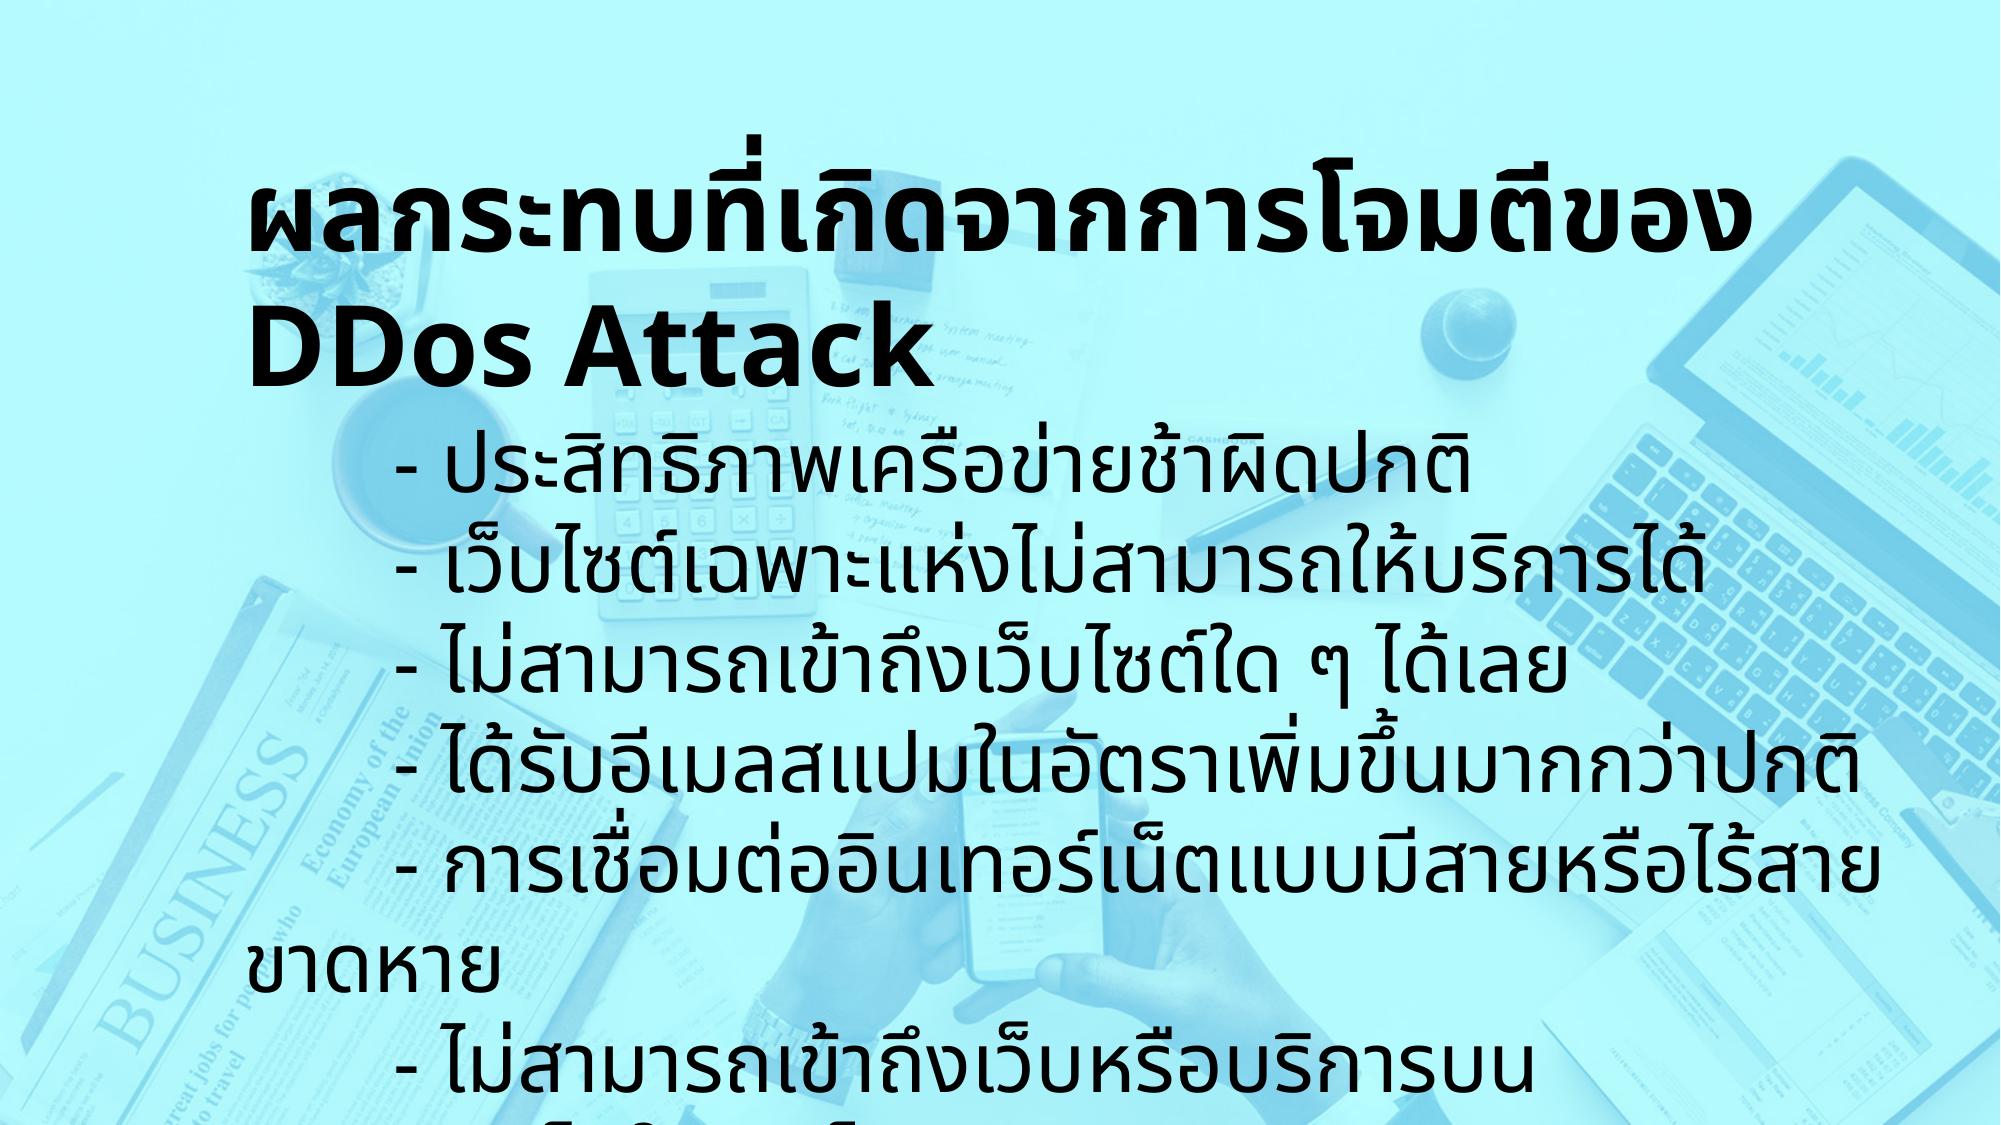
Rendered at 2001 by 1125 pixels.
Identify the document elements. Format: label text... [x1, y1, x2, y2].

text_box ผลกระทบที่เกิดจากการโจมตีของ DDos Attack - ประสิทธิภาพเครือข่ายช้าผิดปกติ - เว็บไซต์เฉพาะแห่งไม่สามารถให้บริการได้ - ไม่สามารถเข้าถึงเว็บไซต์ใด ๆ ได้เลย - ได้รับอีเมลสแปมในอัตราเพิ่มขึ้นมากกว่าปกติ - การเชื่อมต่ออินเทอร์เน็ตแบบมีสายหรือไร้สายขาดหาย - ไม่สามารถเข้าถึงเว็บหรือบริการบนอินเทอร์เน็ตใด ๆ เป็นเวลานาน [228, 131, 1940, 1125]
picture [0, 0, 2001, 1125]
